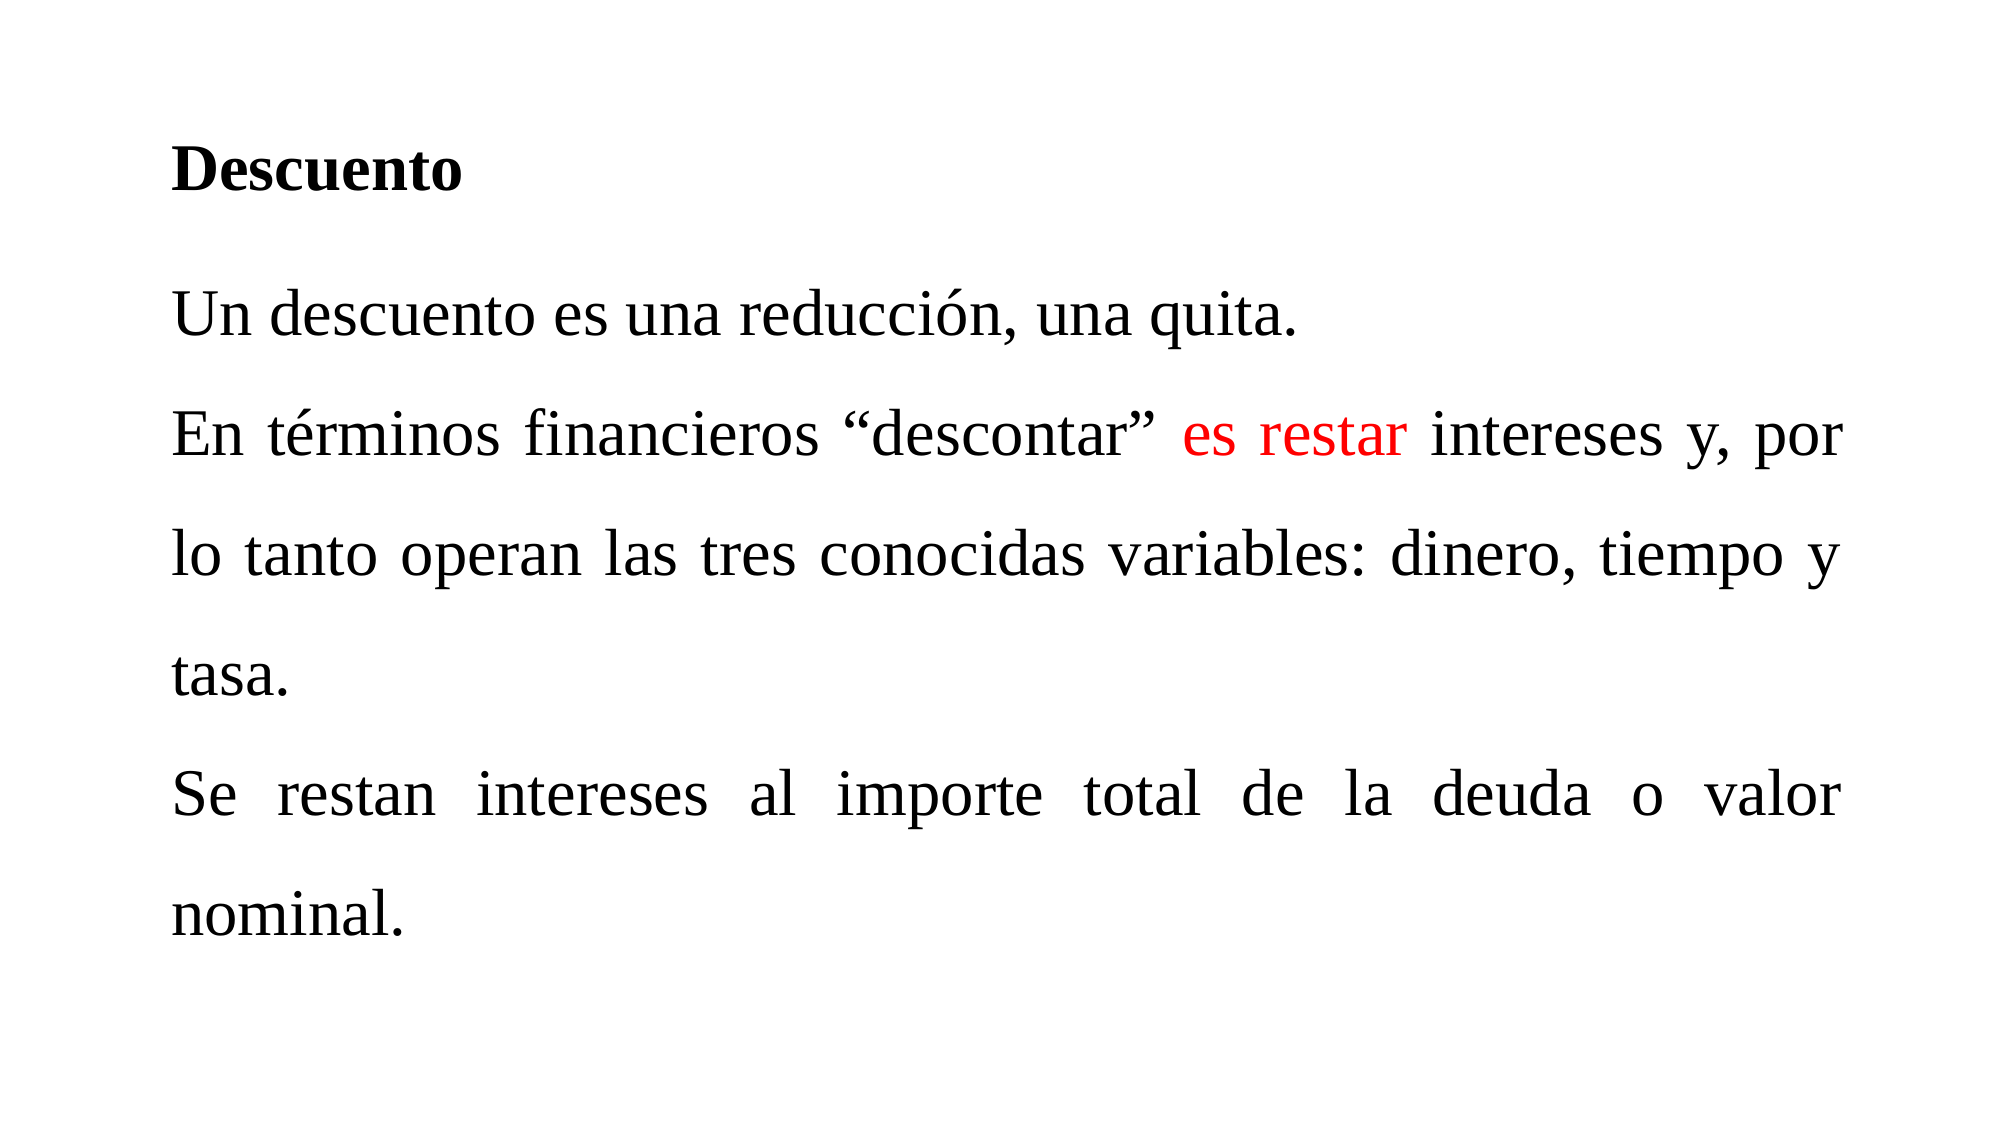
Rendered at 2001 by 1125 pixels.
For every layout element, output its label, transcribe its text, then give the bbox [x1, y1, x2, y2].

text_box Descuento Un descuento es una reducción, una quita. En términos financieros “descontar” es restar intereses y, por lo tanto operan las tres conocidas variables: dinero, tiempo y tasa. Se restan intereses al importe total de la deuda o valor nominal. [156, 116, 1860, 956]
